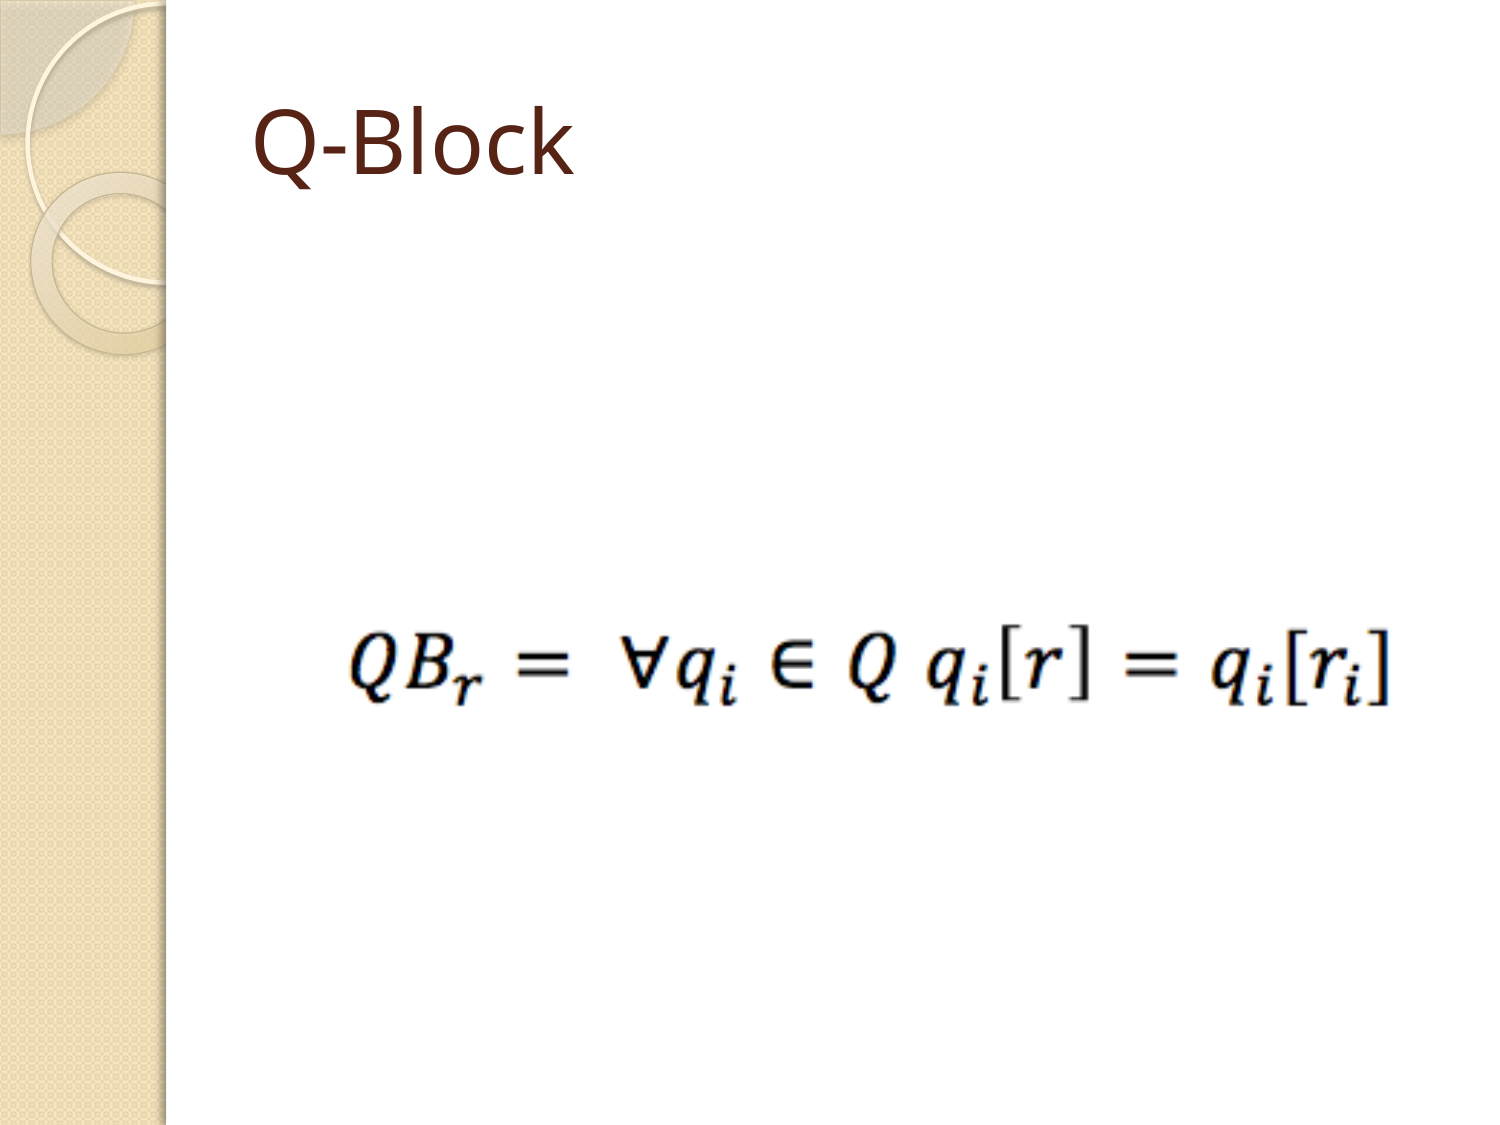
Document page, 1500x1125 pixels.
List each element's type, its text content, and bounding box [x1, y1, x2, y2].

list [235, 237, 1466, 1026]
title Q-Block [235, 45, 1466, 233]
